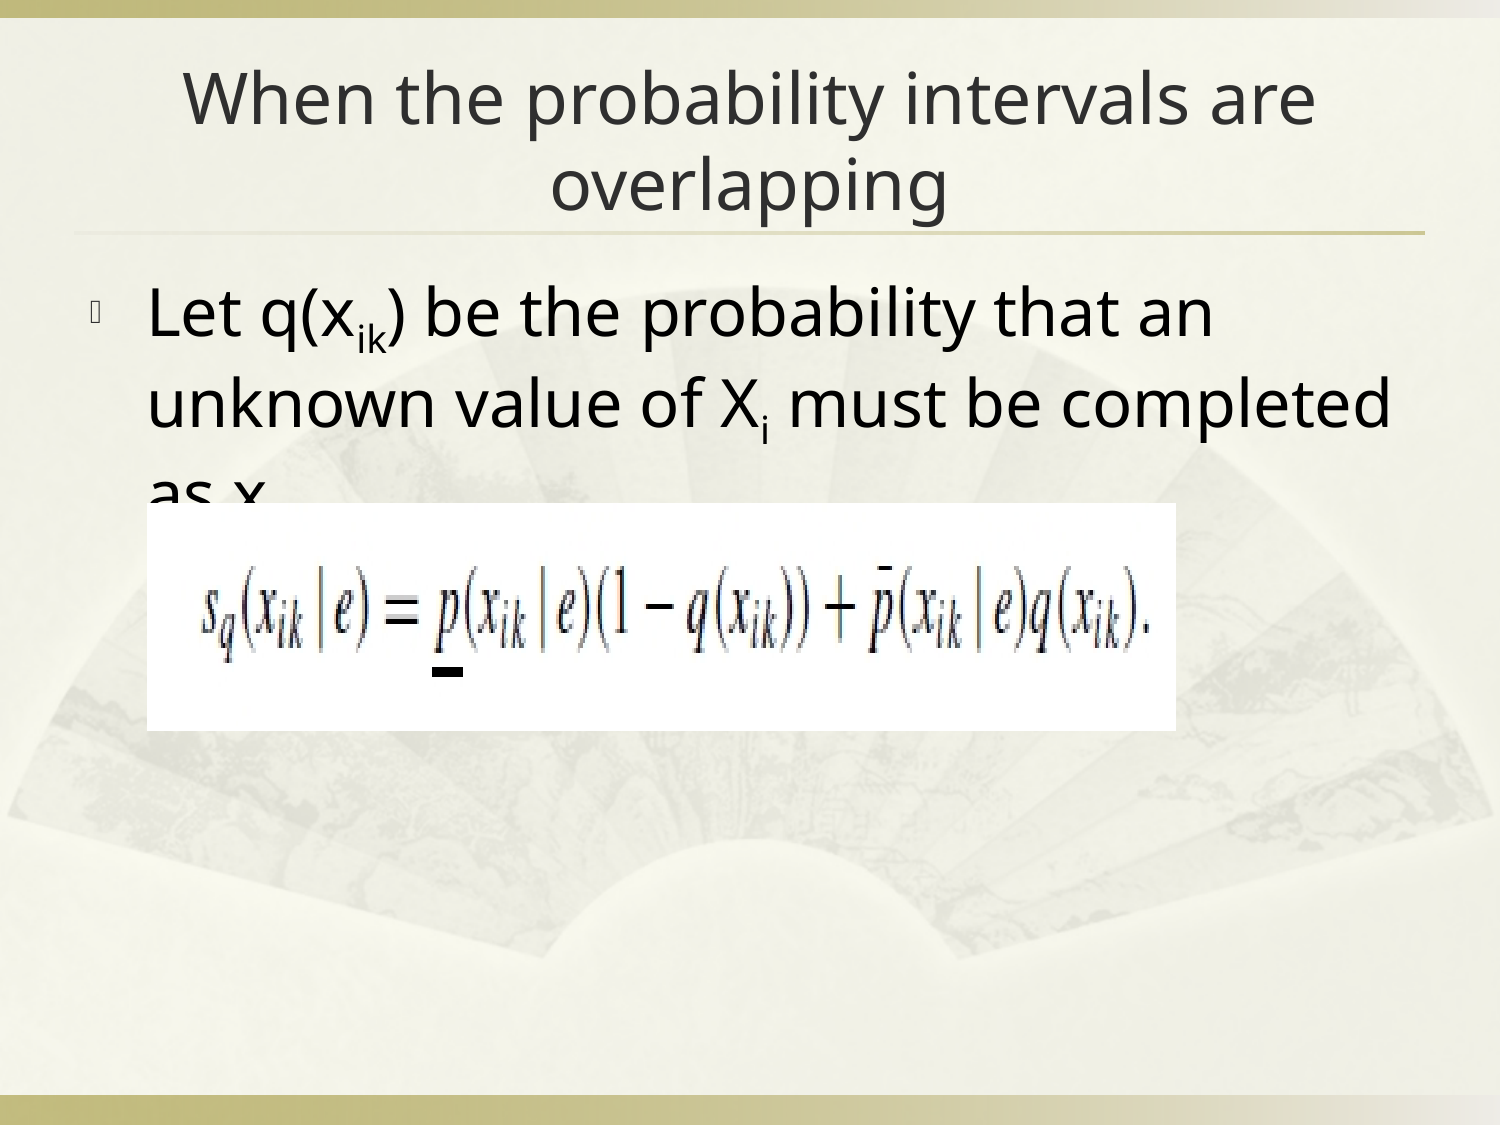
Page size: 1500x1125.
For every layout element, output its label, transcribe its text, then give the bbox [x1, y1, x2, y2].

picture [146, 502, 1176, 732]
title When the probability intervals are overlapping [75, 45, 1425, 233]
list Let q(xik) be the probability that an unknown value of Xi must be completed as xik [75, 262, 1425, 1032]
